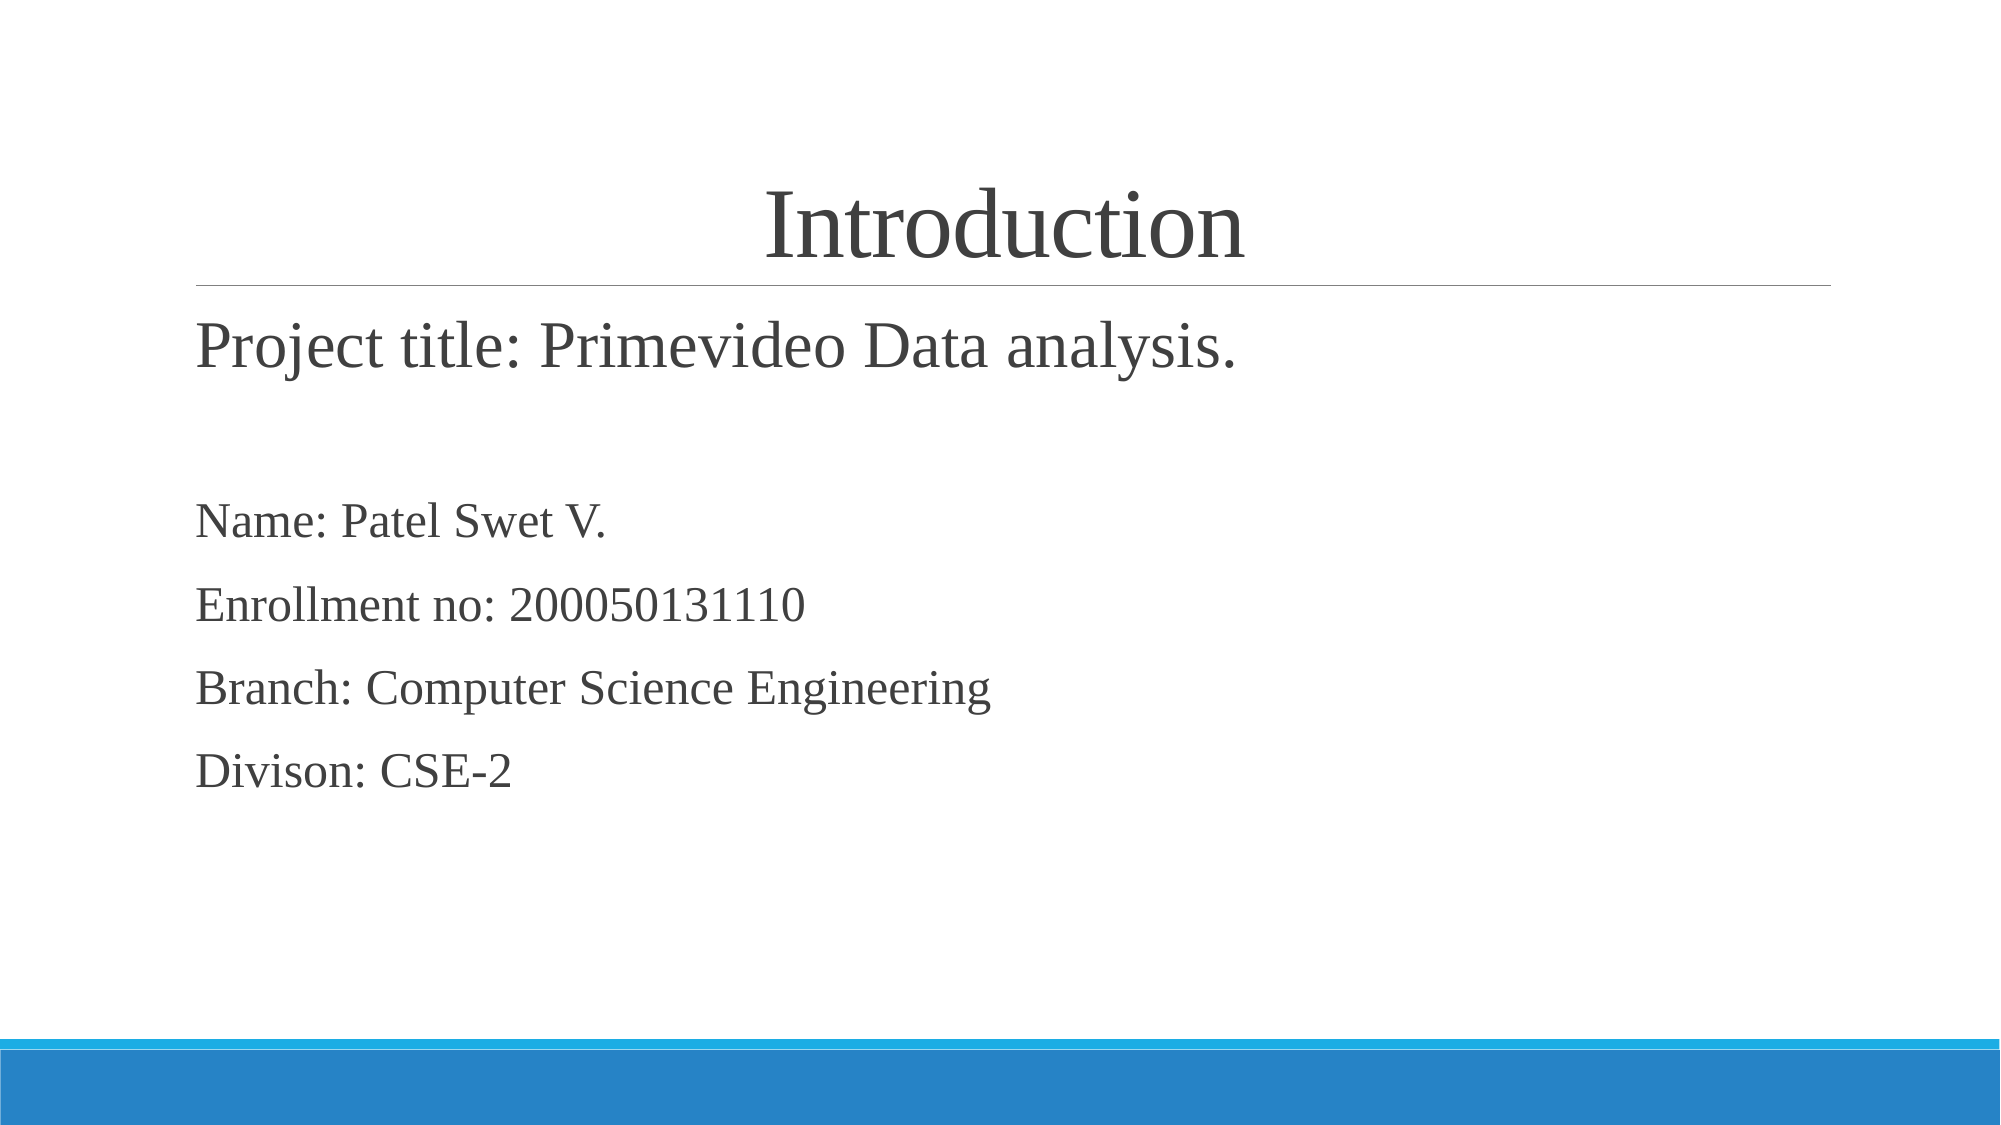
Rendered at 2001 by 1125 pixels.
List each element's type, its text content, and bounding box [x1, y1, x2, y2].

list Project title: Primevideo Data analysis. Name: Patel Swet V. Enrollment no: 200050131110 Branch: Computer Science Engineering Divison: CSE-2 [180, 302, 1830, 963]
title Introduction [180, 47, 1830, 285]
